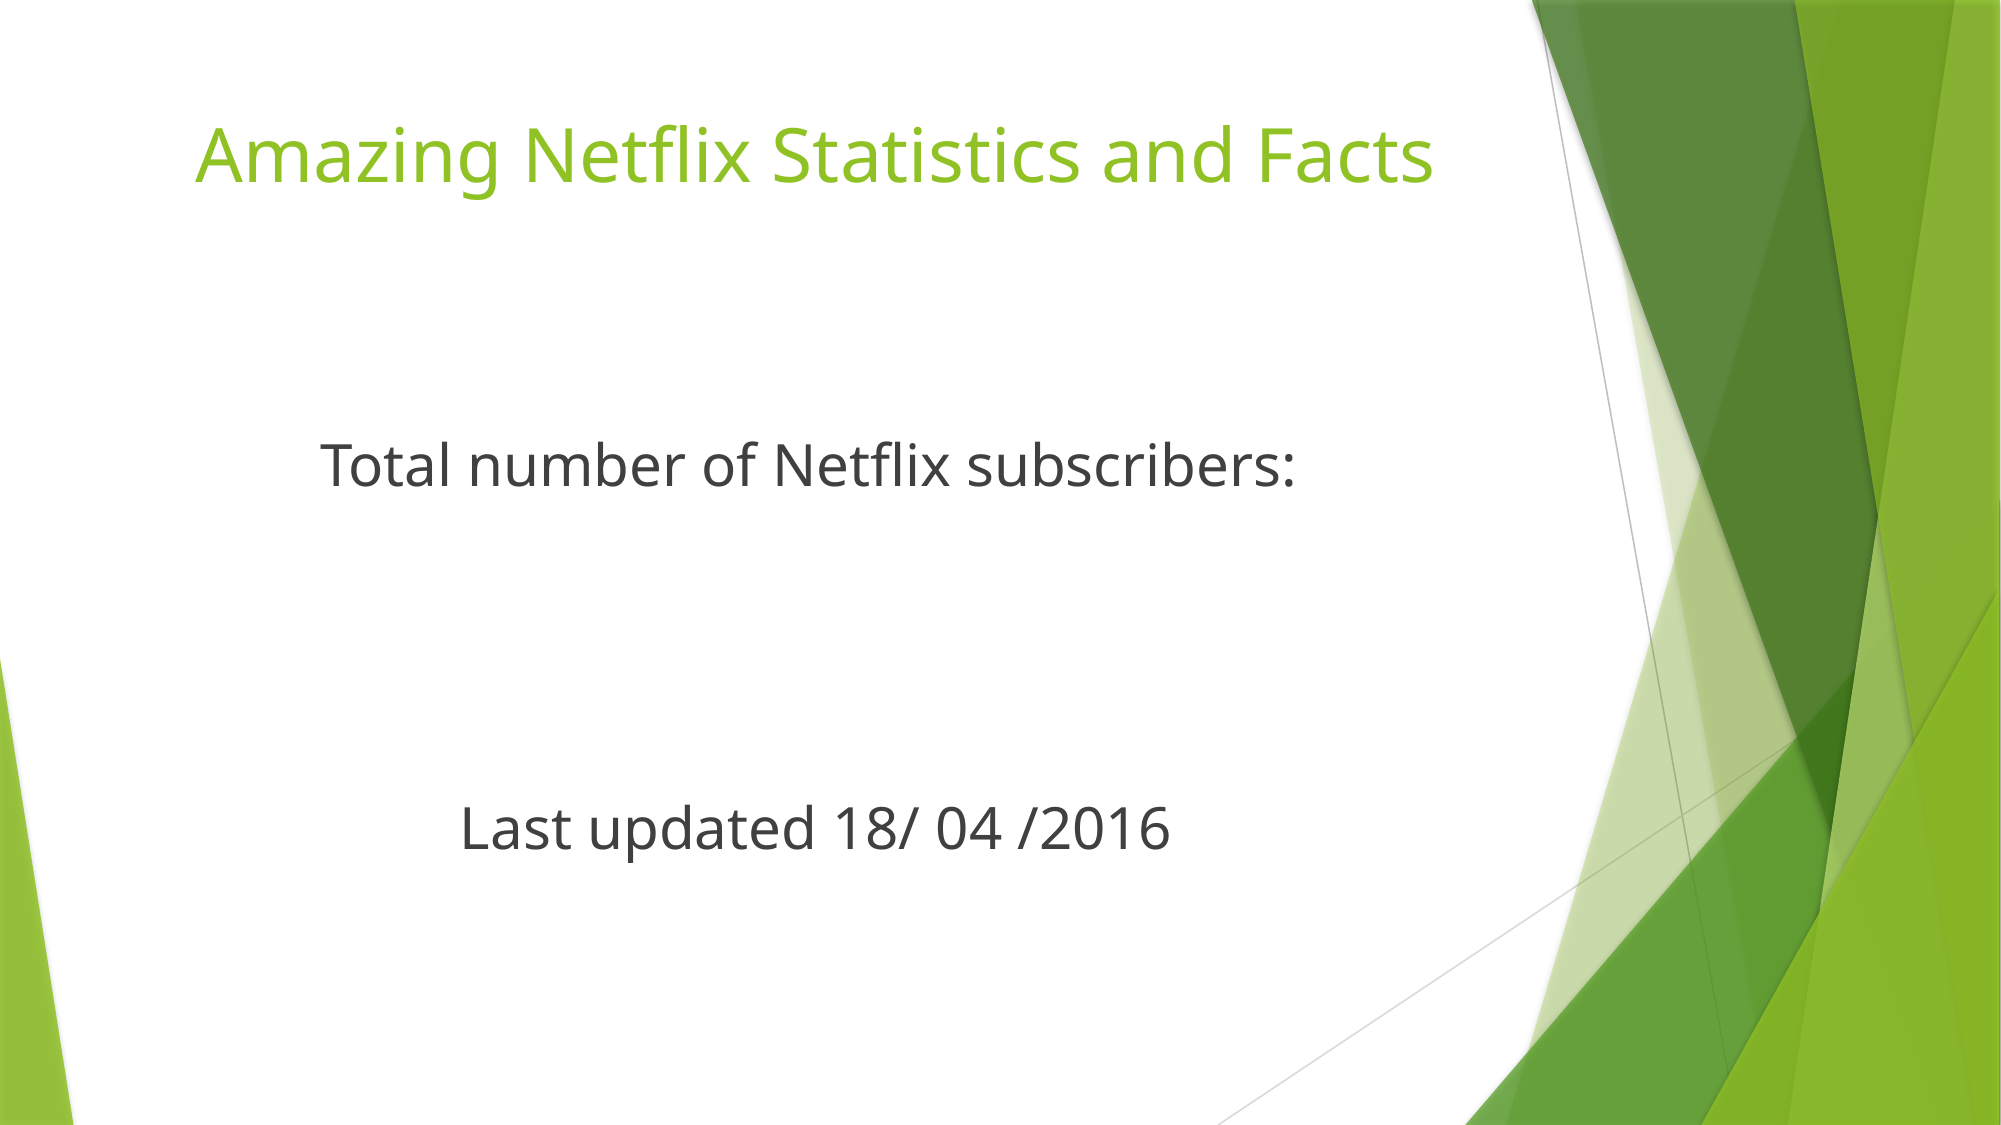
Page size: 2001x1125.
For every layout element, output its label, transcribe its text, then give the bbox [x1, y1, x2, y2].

list Total number of Netflix subscribers: Last updated 18/ 04 /2016 [111, 354, 1522, 992]
title Amazing Netflix Statistics and Facts [111, 99, 1522, 317]
